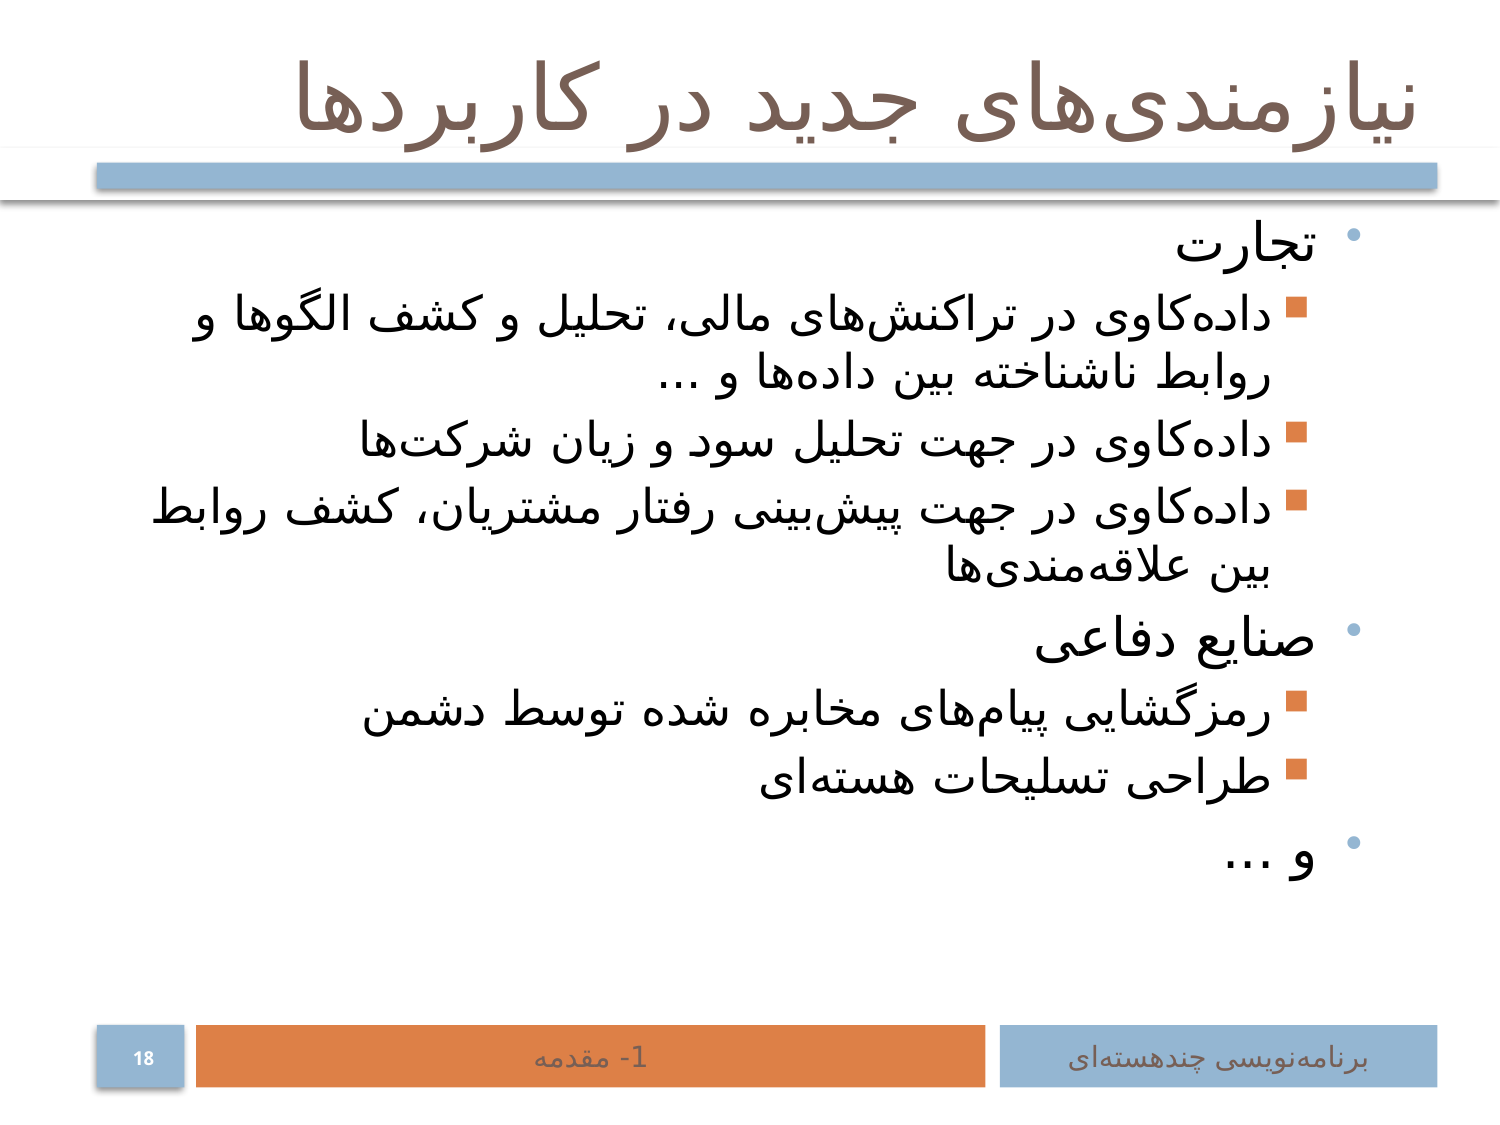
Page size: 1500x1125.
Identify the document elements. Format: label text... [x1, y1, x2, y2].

title نیازمندی‌های جدید در کاربردها [100, 37, 1438, 150]
slide_number 18 [99, 1038, 188, 1079]
footer 1- مقدمه [196, 1025, 986, 1088]
list تجارت داده‌کاوی در تراکنش‌های مالی، تحلیل و کشف الگوها و روابط ناشناخته بین داده‌ها و ... داده‌کاوی در جهت تحلیل سود و زیان شرکت‌ها داده‌کاوی در جهت پیش‌بینی رفتار مشتریان، کشف روابط بین علاقه‌مندی‌ها صنایع دفاعی رمزگشایی پیام‌های مخابره شده توسط دشمن طراحی تسلیحات هسته‌ای و ... [100, 200, 1438, 1000]
slide_number برنامه‌نویسی چند‌هسته‌ای [999, 1025, 1438, 1088]
